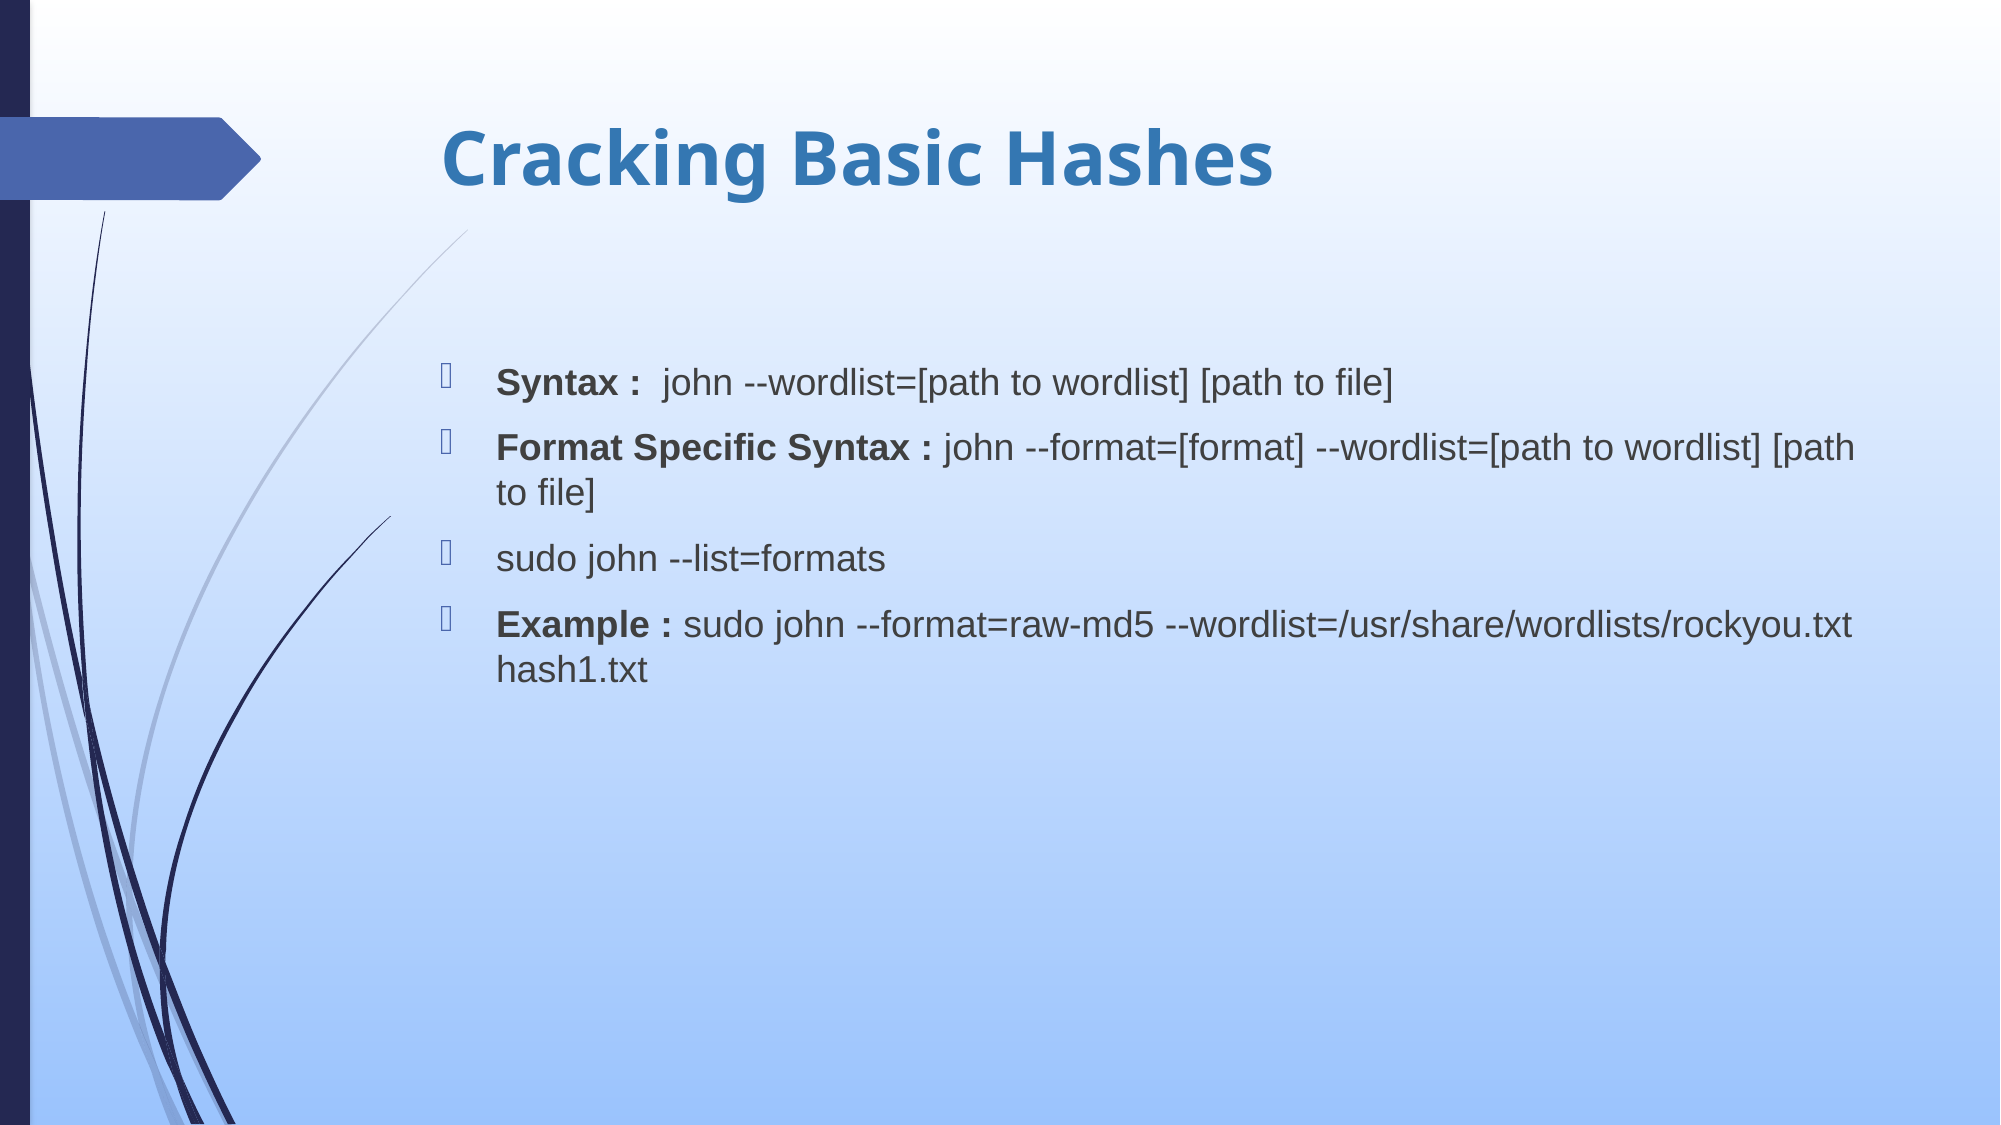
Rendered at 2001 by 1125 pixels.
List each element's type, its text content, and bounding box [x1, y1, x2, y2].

title Cracking Basic Hashes [425, 102, 1888, 313]
list Syntax : john --wordlist=[path to wordlist] [path to file] Format Specific Syntax : john --format=[format] --wordlist=[path to wordlist] [path to file] sudo john --list=formats Example : sudo john --format=raw-md5 --wordlist=/usr/share/wordlists/rockyou.txt hash1.txt [424, 350, 1888, 970]
